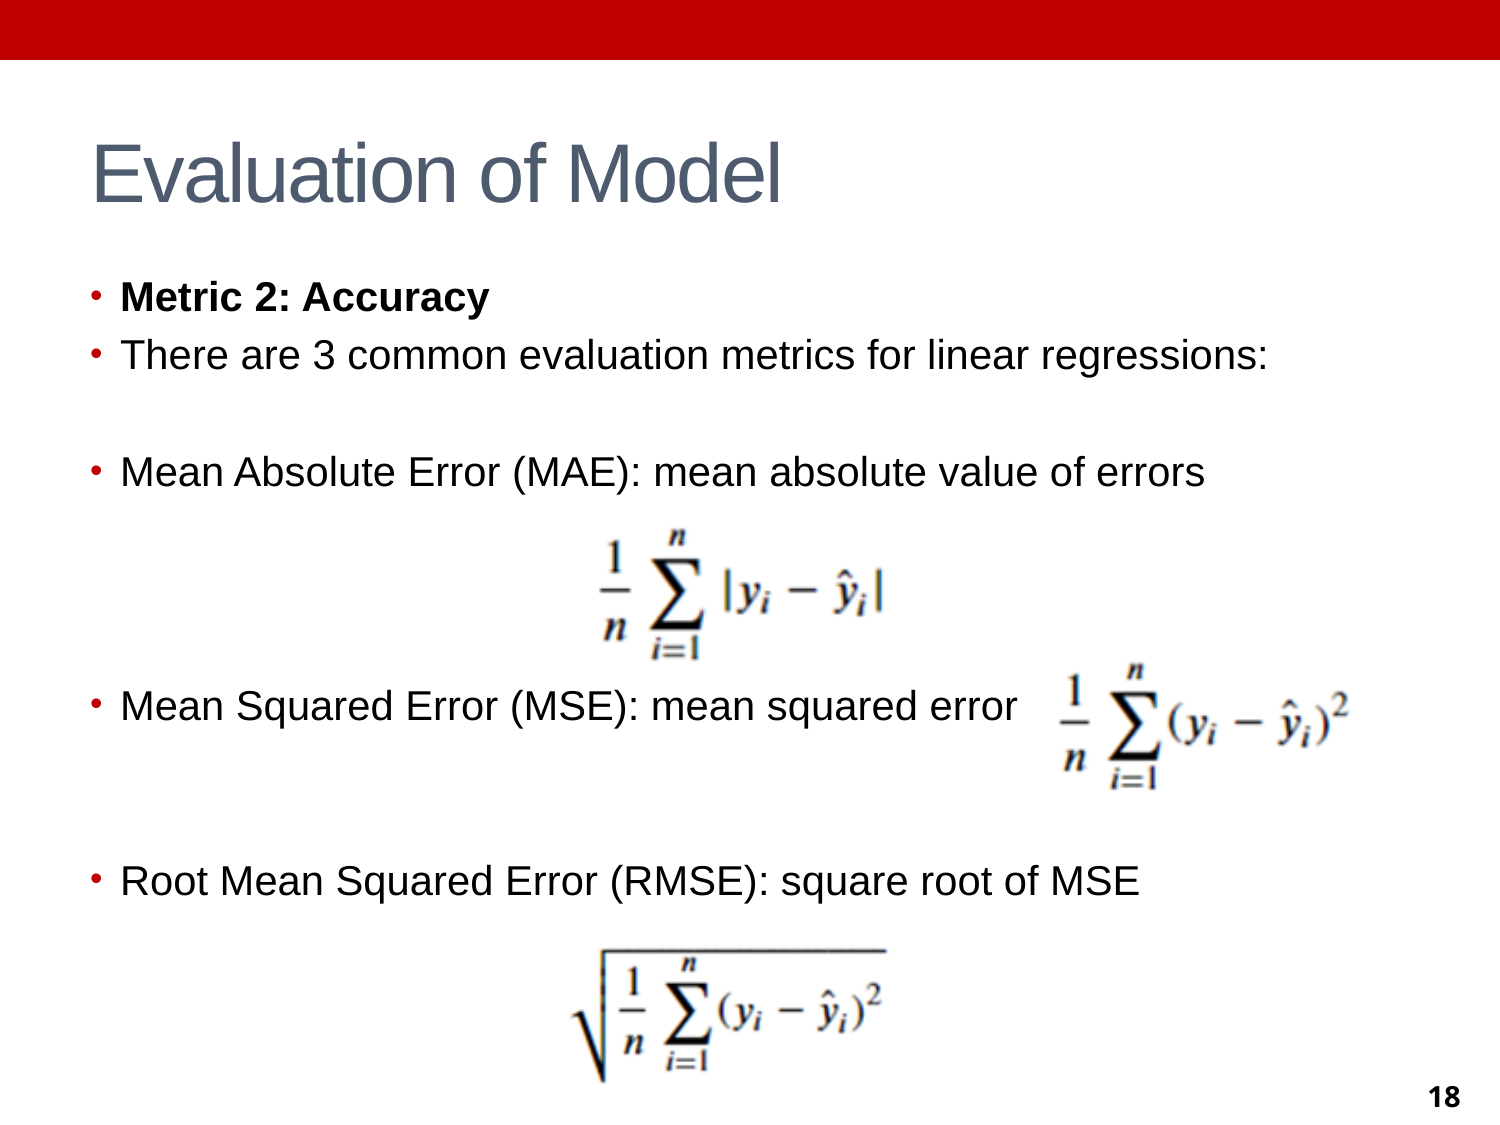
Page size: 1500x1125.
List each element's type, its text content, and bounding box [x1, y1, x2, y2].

picture [545, 931, 940, 1101]
picture [1033, 642, 1371, 821]
title Evaluation of Model [75, 87, 1425, 250]
picture [545, 506, 917, 685]
slide_number 18 [1412, 1071, 1500, 1125]
list Metric 2: Accuracy There are 3 common evaluation metrics for linear regressions: Mean Absolute Error (MAE): mean absolute value of errors Mean Squared Error (MSE): mean squared error Root Mean Squared Error (RMSE): square root of MSE [74, 262, 1426, 1063]
